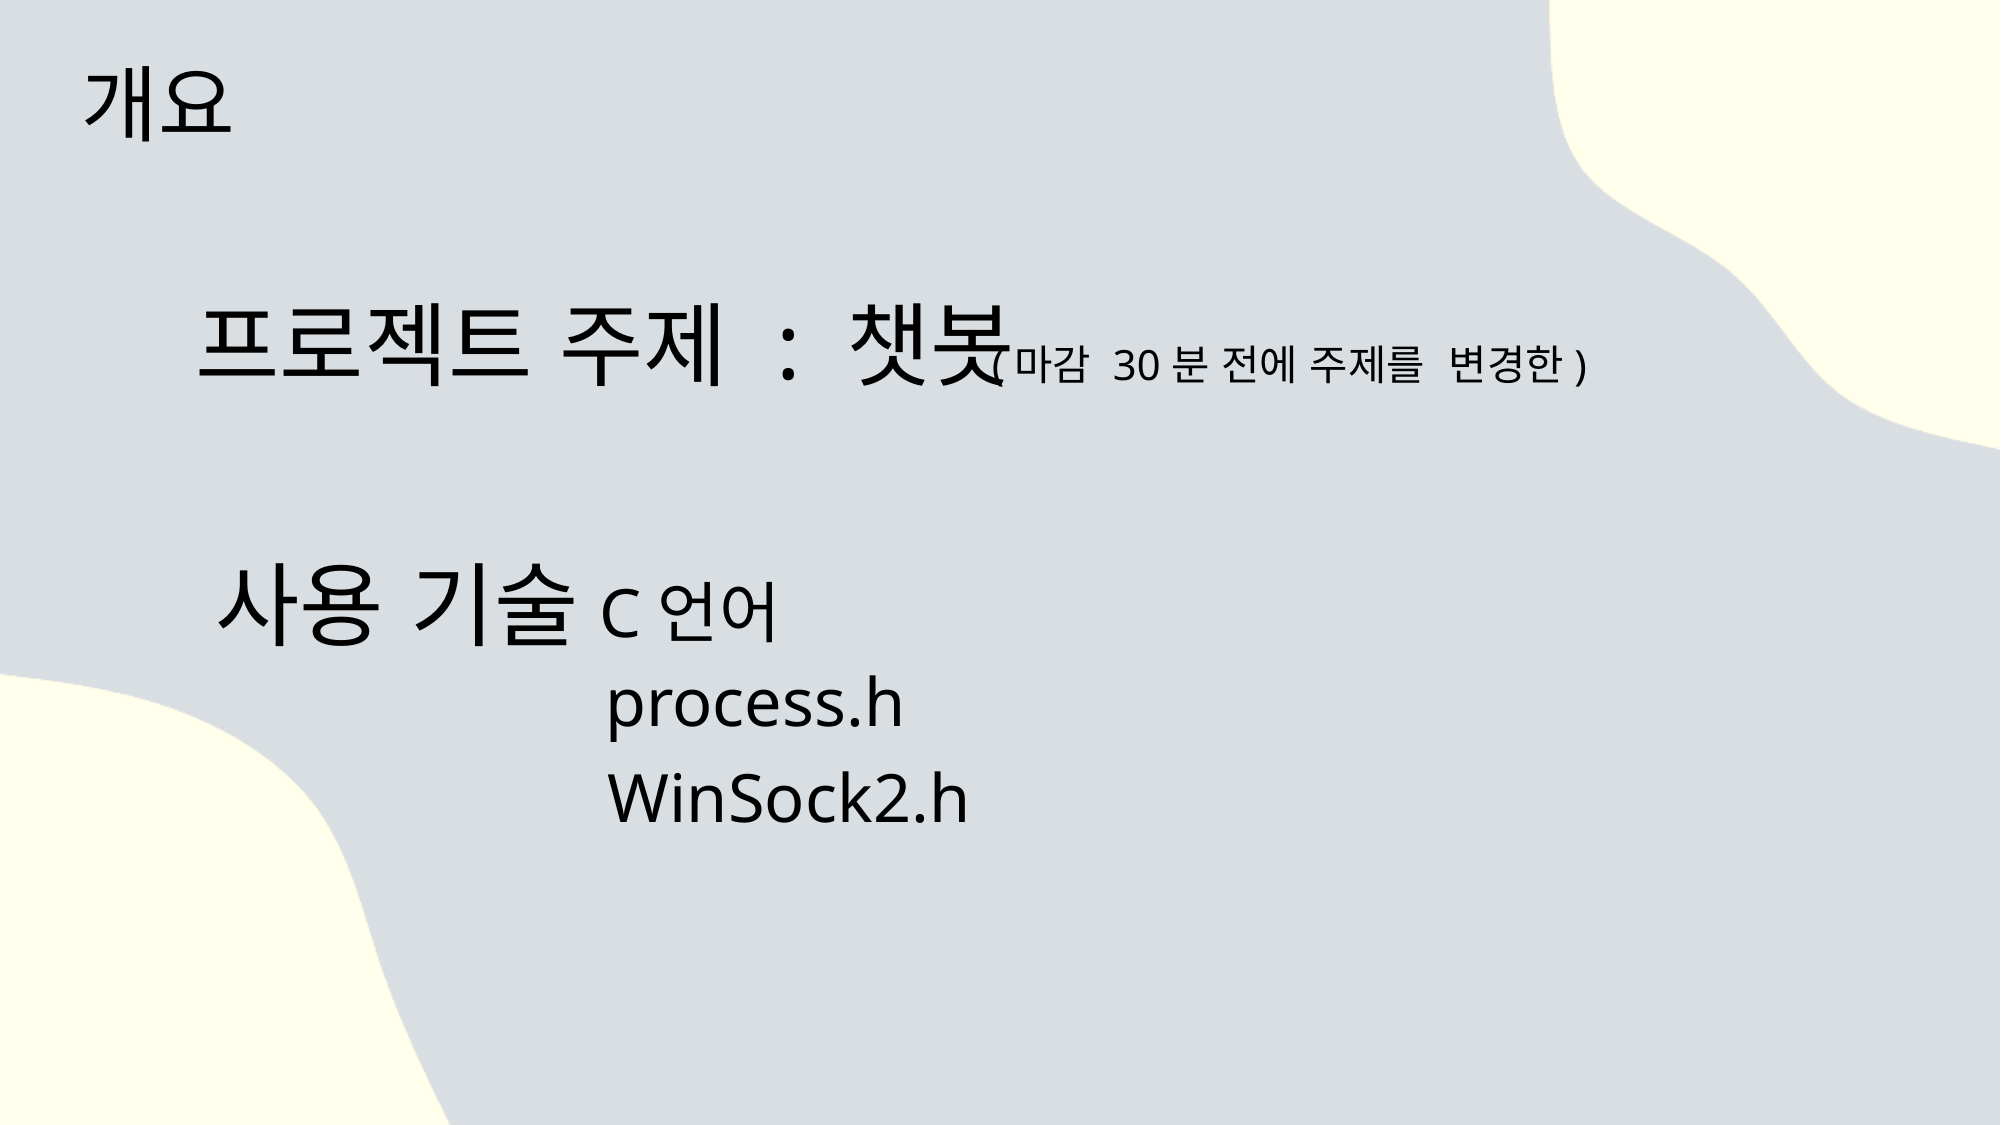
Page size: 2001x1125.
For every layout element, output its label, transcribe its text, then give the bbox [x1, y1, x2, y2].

text_box 프로젝트 주제 : 챗봇 [180, 280, 1030, 405]
text_box 사용 기술 [200, 540, 595, 666]
text_box C언어 [584, 563, 796, 659]
text_box 개요 [67, 45, 250, 160]
text_box WinSock2.h [593, 748, 986, 844]
text_box (마감 30분 전에 주제를 변경한) [977, 330, 1602, 396]
text_box process.h [590, 652, 921, 747]
